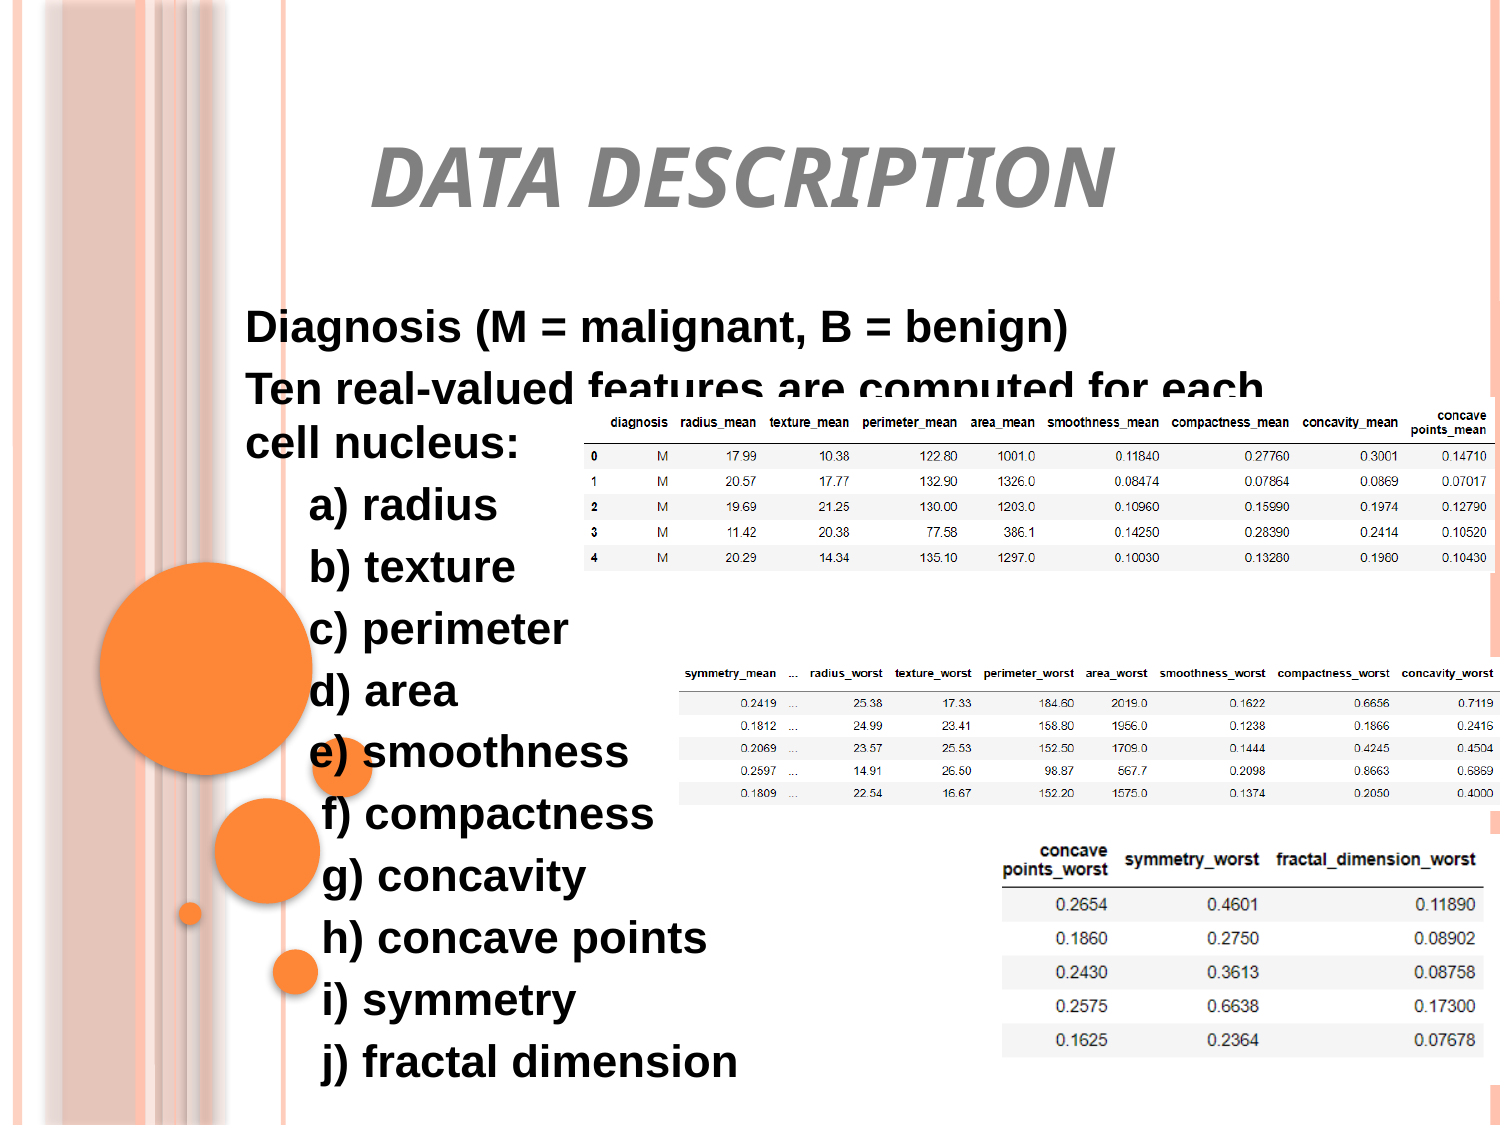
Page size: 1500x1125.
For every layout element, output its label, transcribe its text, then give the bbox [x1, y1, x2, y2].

picture [584, 396, 1495, 573]
picture [1001, 833, 1500, 1085]
subtitle Diagnosis (M = malignant, B = benign) Ten real-valued features are computed for each cell nucleus: a) radius b) texture c) perimeter d) area e) smoothness f) compactness g) concavity h) concave points i) symmetry j) fractal dimension [230, 289, 1341, 1094]
title DATA DESCRIPTION [180, 79, 1306, 232]
picture [678, 657, 1500, 812]
